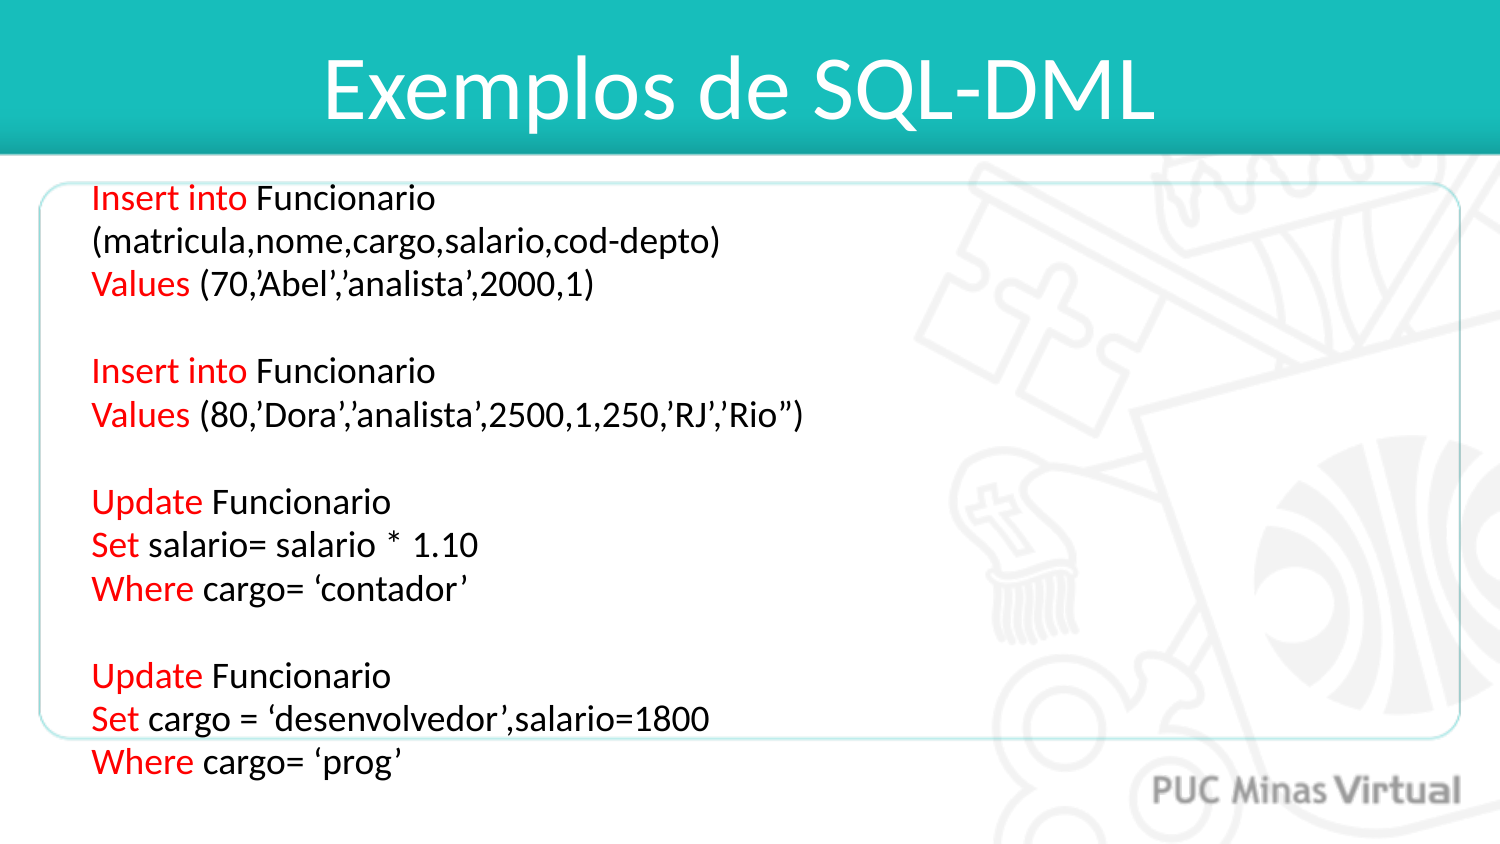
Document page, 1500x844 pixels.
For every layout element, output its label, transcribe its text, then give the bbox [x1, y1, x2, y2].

picture [0, 0, 1500, 844]
text_box Exemplos de SQL-DML [64, 20, 1415, 189]
list Insert into Funcionario (matricula,nome,cargo,salario,cod-depto) Values (70,’Abel’,’analista’,2000,1) Insert into Funcionario Values (80,’Dora’,’analista’,2500,1,250,’RJ’,’Rio”) Update Funcionario Set salario= salario * 1.10 Where cargo= ‘contador’ Update Funcionario Set cargo = ‘desenvolvedor’,salario=1800 Where cargo= ‘prog’ [76, 173, 1432, 821]
